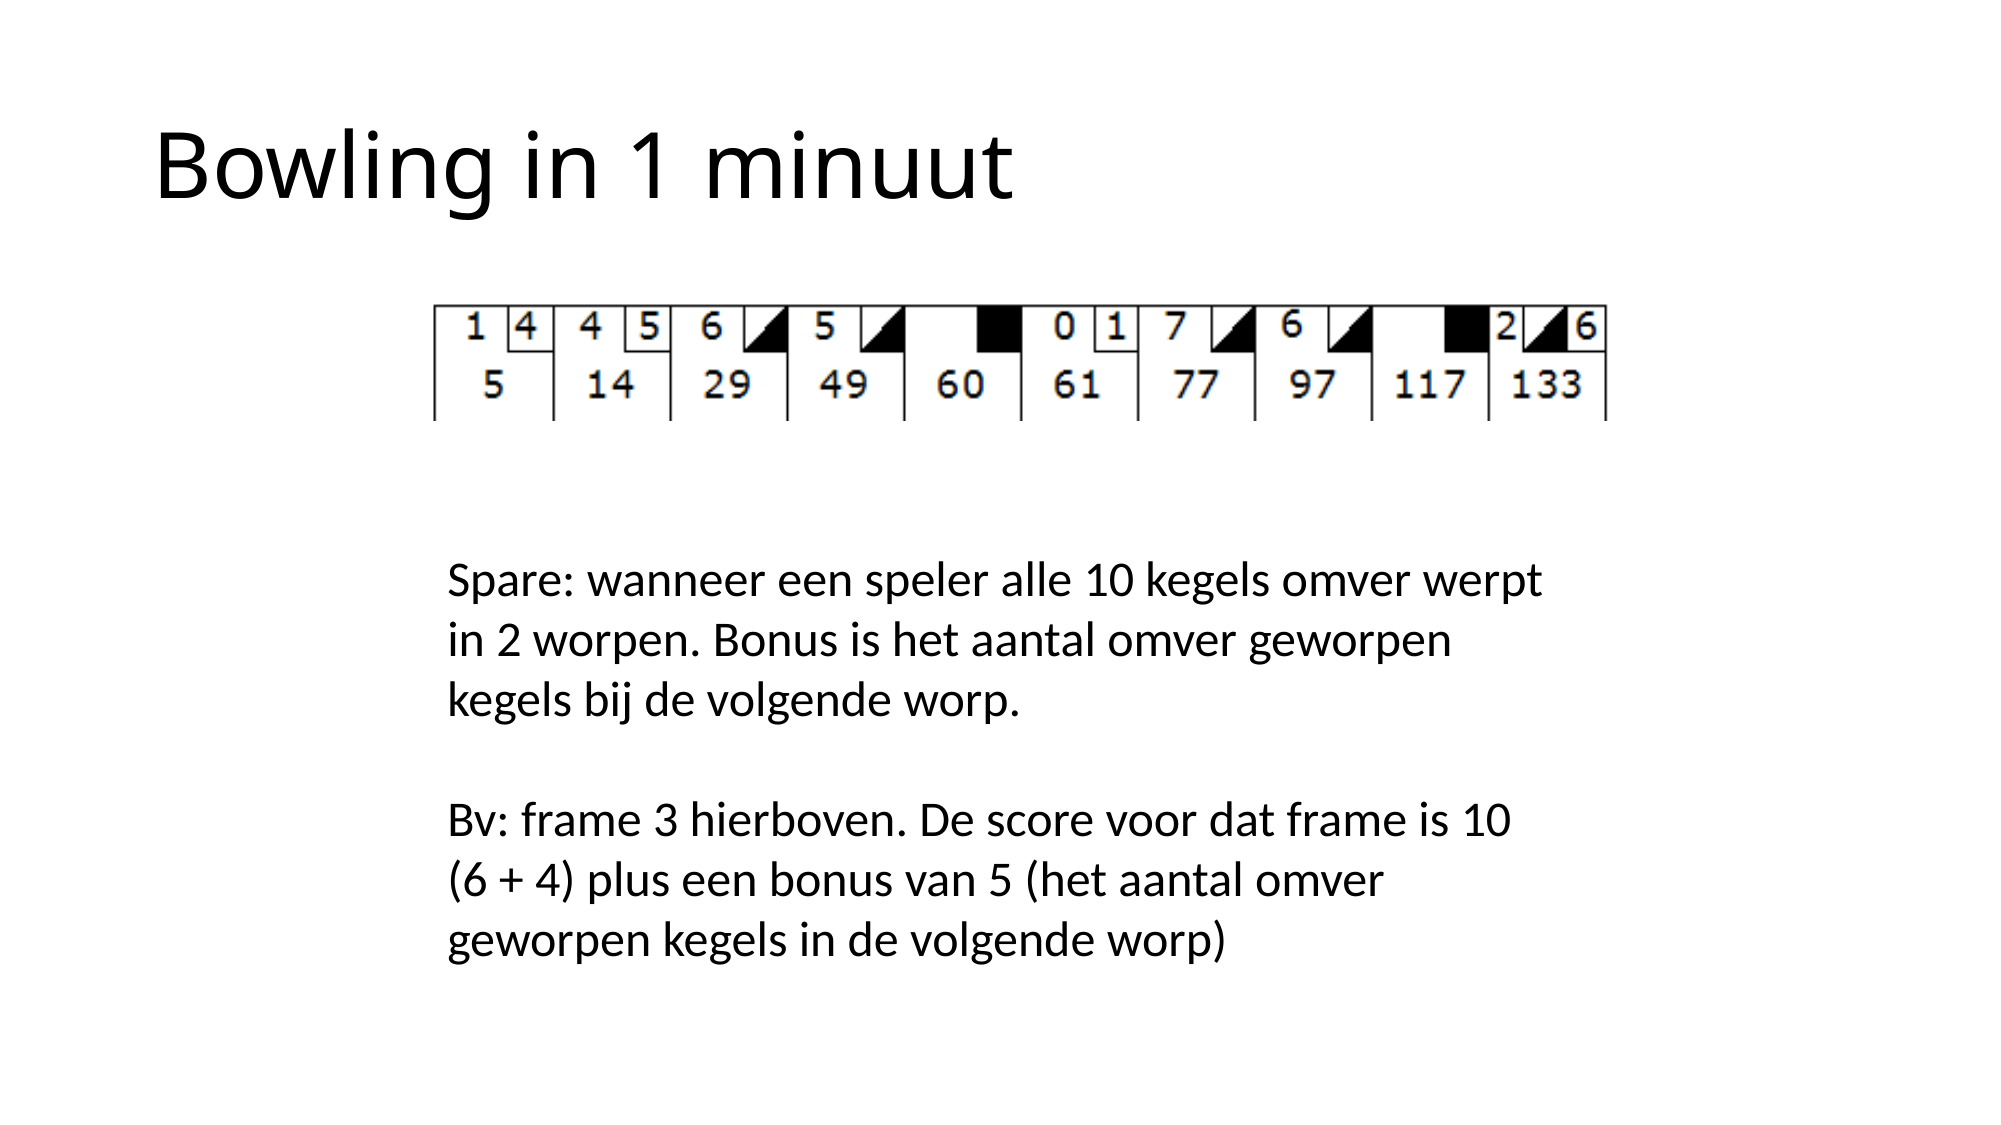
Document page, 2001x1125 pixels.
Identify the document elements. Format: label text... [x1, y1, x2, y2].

title Bowling in 1 minuut [137, 59, 1863, 278]
text_box Spare: wanneer een speler alle 10 kegels omver werpt in 2 worpen. Bonus is het aantal omver geworpen kegels bij de volgende worp. Bv: frame 3 hierboven. De score voor dat frame is 10 (6 + 4) plus een bonus van 5 (het aantal omver geworpen kegels in de volgende worp) [432, 539, 1563, 1035]
picture [432, 301, 1636, 421]
